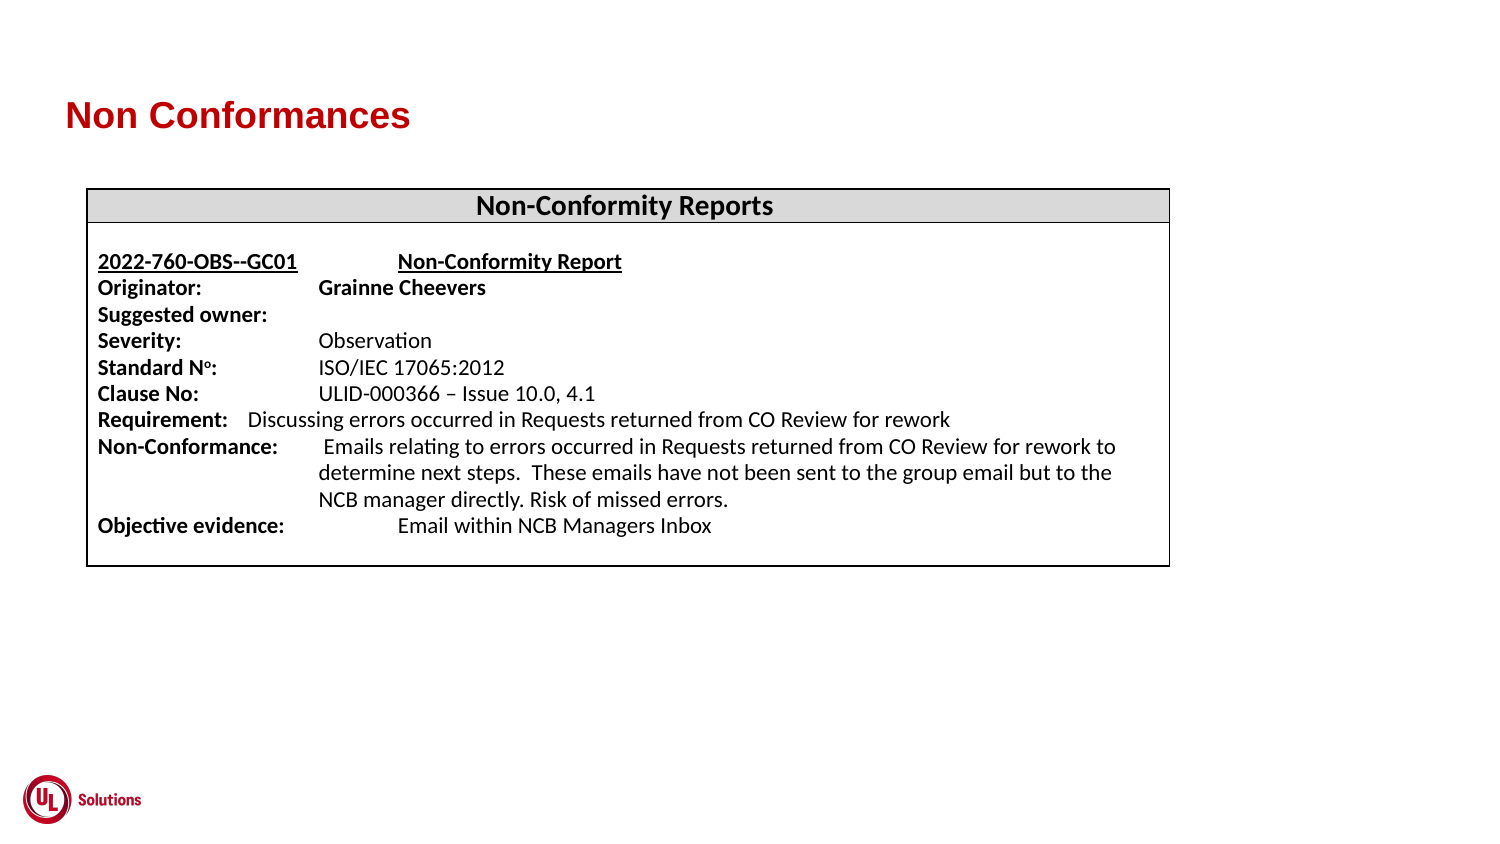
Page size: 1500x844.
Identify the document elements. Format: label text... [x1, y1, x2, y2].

picture [23, 775, 141, 824]
table_header Non-Conformity Reports [88, 190, 1169, 222]
text_box Non Conformances [50, 88, 1438, 157]
table_cell 2022-760-OBS--GC01 Non-Conformity Report Originator: Grainne Cheevers Suggested owner: Severity: Observation Standard No: ISO/IEC 17065:2012 Clause No: ULID-000366 – Issue 10.0, 4.1 Requirement: Discussing errors occurred in Requests returned from CO Review for rework Non-Conformance: Emails relating to errors occurred in Requests returned from CO Review for rework to determine next steps. These emails have not been sent to the group email but to the NCB manager directly. Risk of missed errors. Objective evidence: Email within NCB Managers Inbox [88, 223, 1169, 565]
